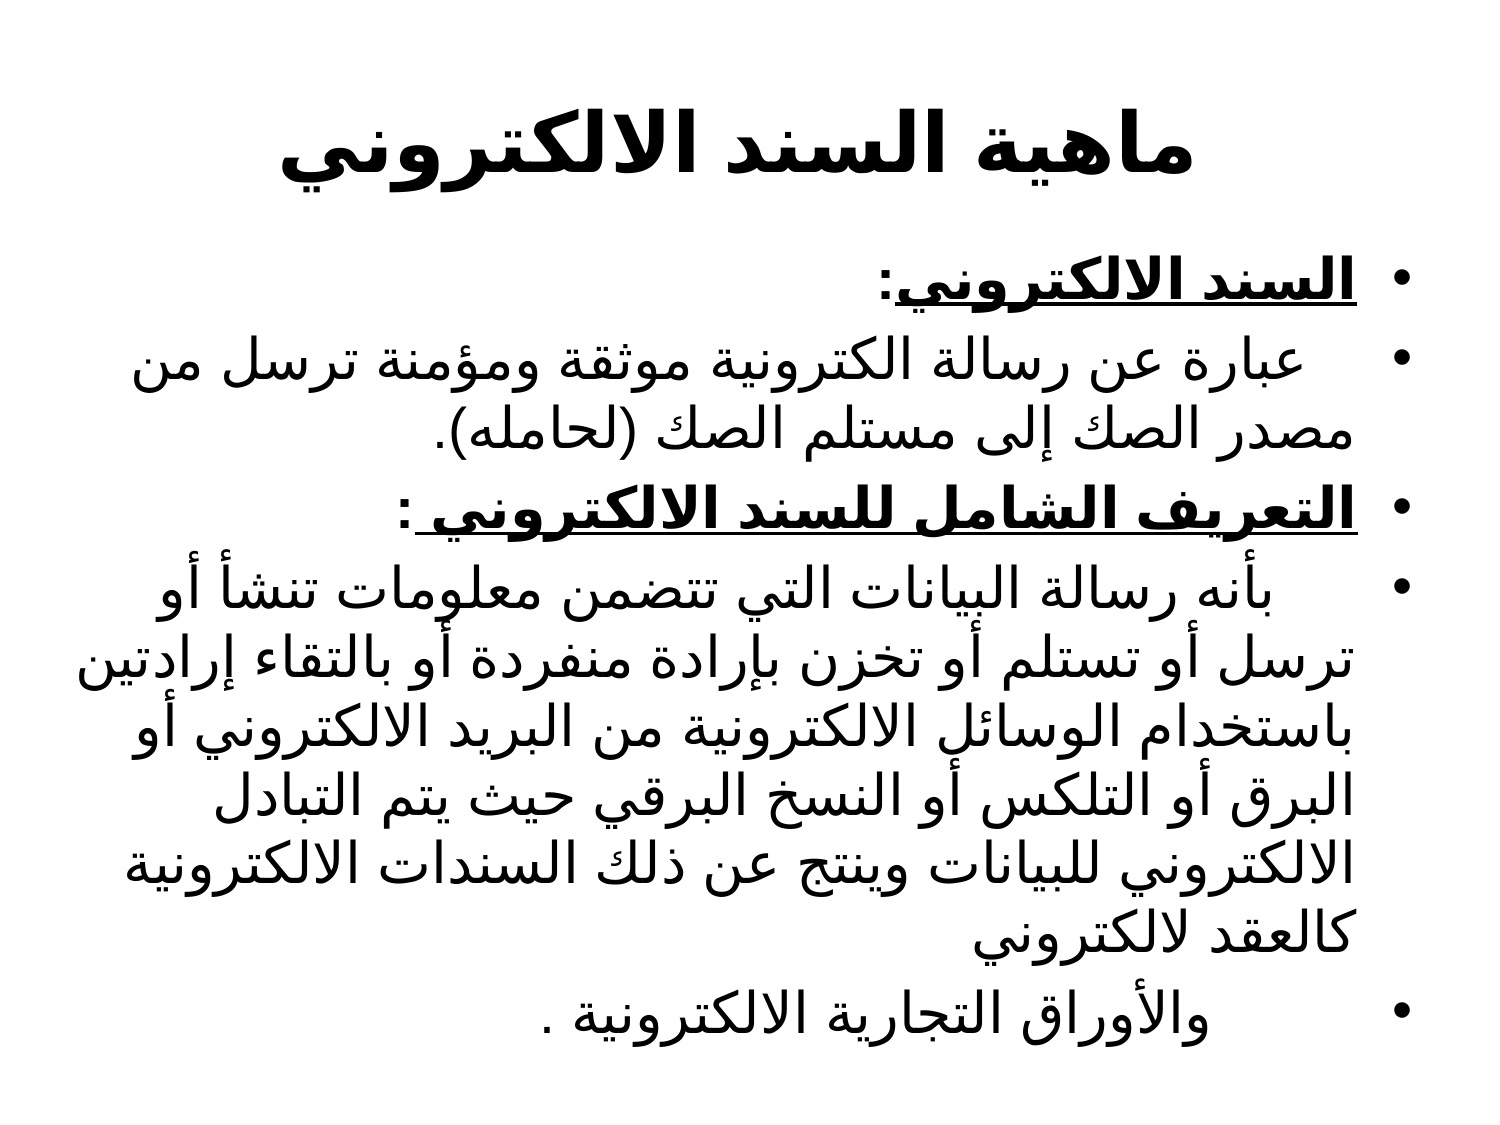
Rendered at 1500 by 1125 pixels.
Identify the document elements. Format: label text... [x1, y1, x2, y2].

title ماهية السند الالكتروني [75, 45, 1425, 233]
list السند الالكتروني: عبارة عن رسالة الكترونية موثقة ومؤمنة ترسل من مصدر الصك إلى مستلم الصك (لحامله). التعريف الشامل للسند الالكتروني : بأنه رسالة البيانات التي تتضمن معلومات تنشأ أو ترسل أو تستلم أو تخزن بإرادة منفردة أو بالتقاء إرادتين باستخدام الوسائل الالكترونية من البريد الالكتروني أو البرق أو التلكس أو النسخ البرقي حيث يتم التبادل الالكتروني للبيانات وينتج عن ذلك السندات الالكترونية كالعقد لالكتروني والأوراق التجارية الالكترونية . [0, 234, 1425, 1059]
